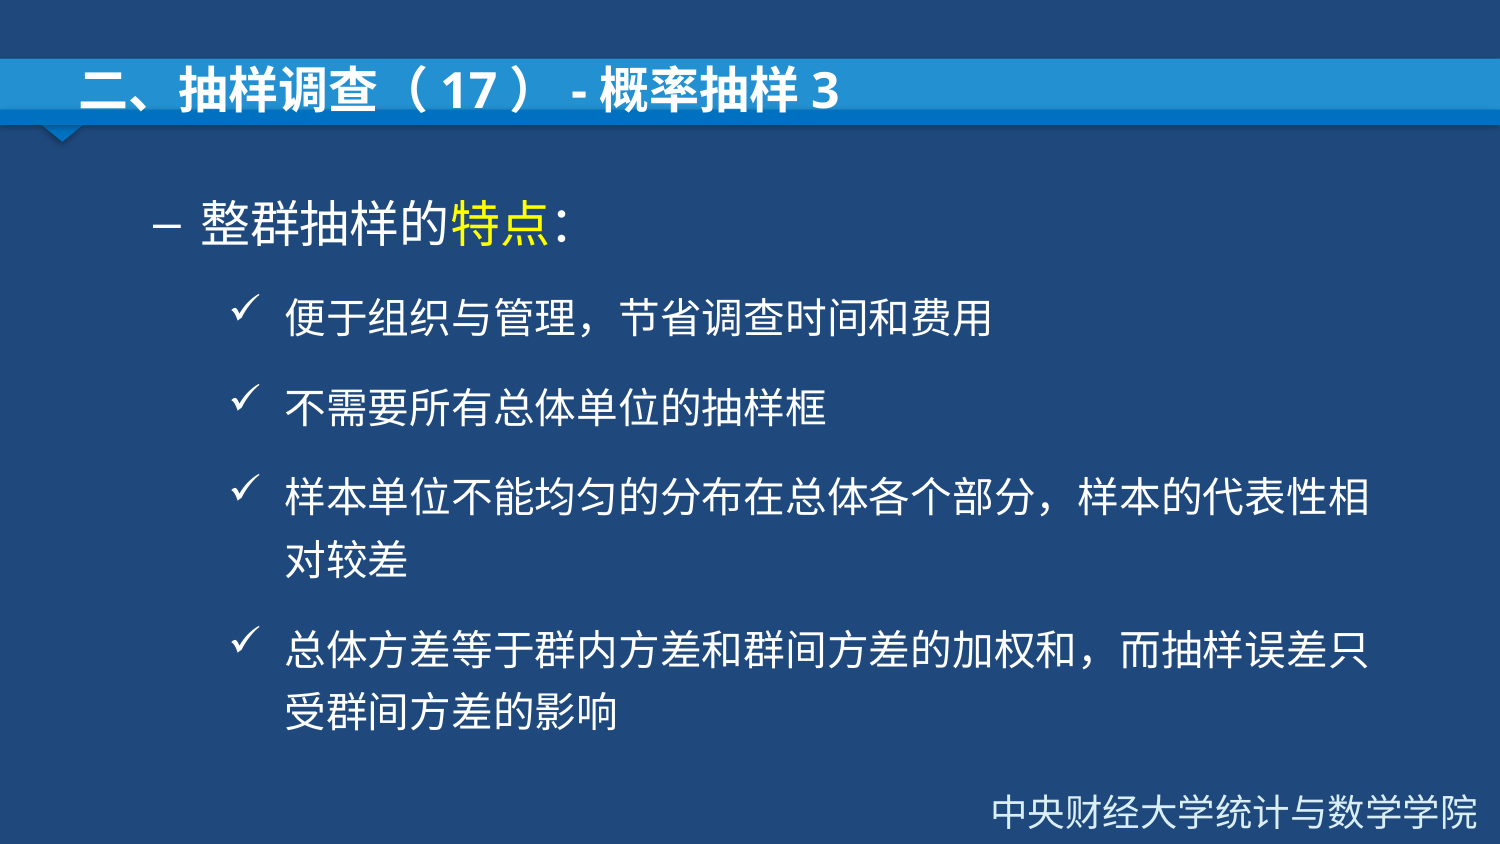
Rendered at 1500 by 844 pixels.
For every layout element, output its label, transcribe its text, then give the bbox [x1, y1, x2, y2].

list 整群抽样的特点： 便于组织与管理，节省调查时间和费用 不需要所有总体单位的抽样框 样本单位不能均匀的分布在总体各个部分，样本的代表性相对较差 总体方差等于群内方差和群间方差的加权和，而抽样误差只受群间方差的影响 [63, 169, 1414, 785]
title 二、抽样调查（17）-概率抽样3 [63, 54, 1414, 122]
